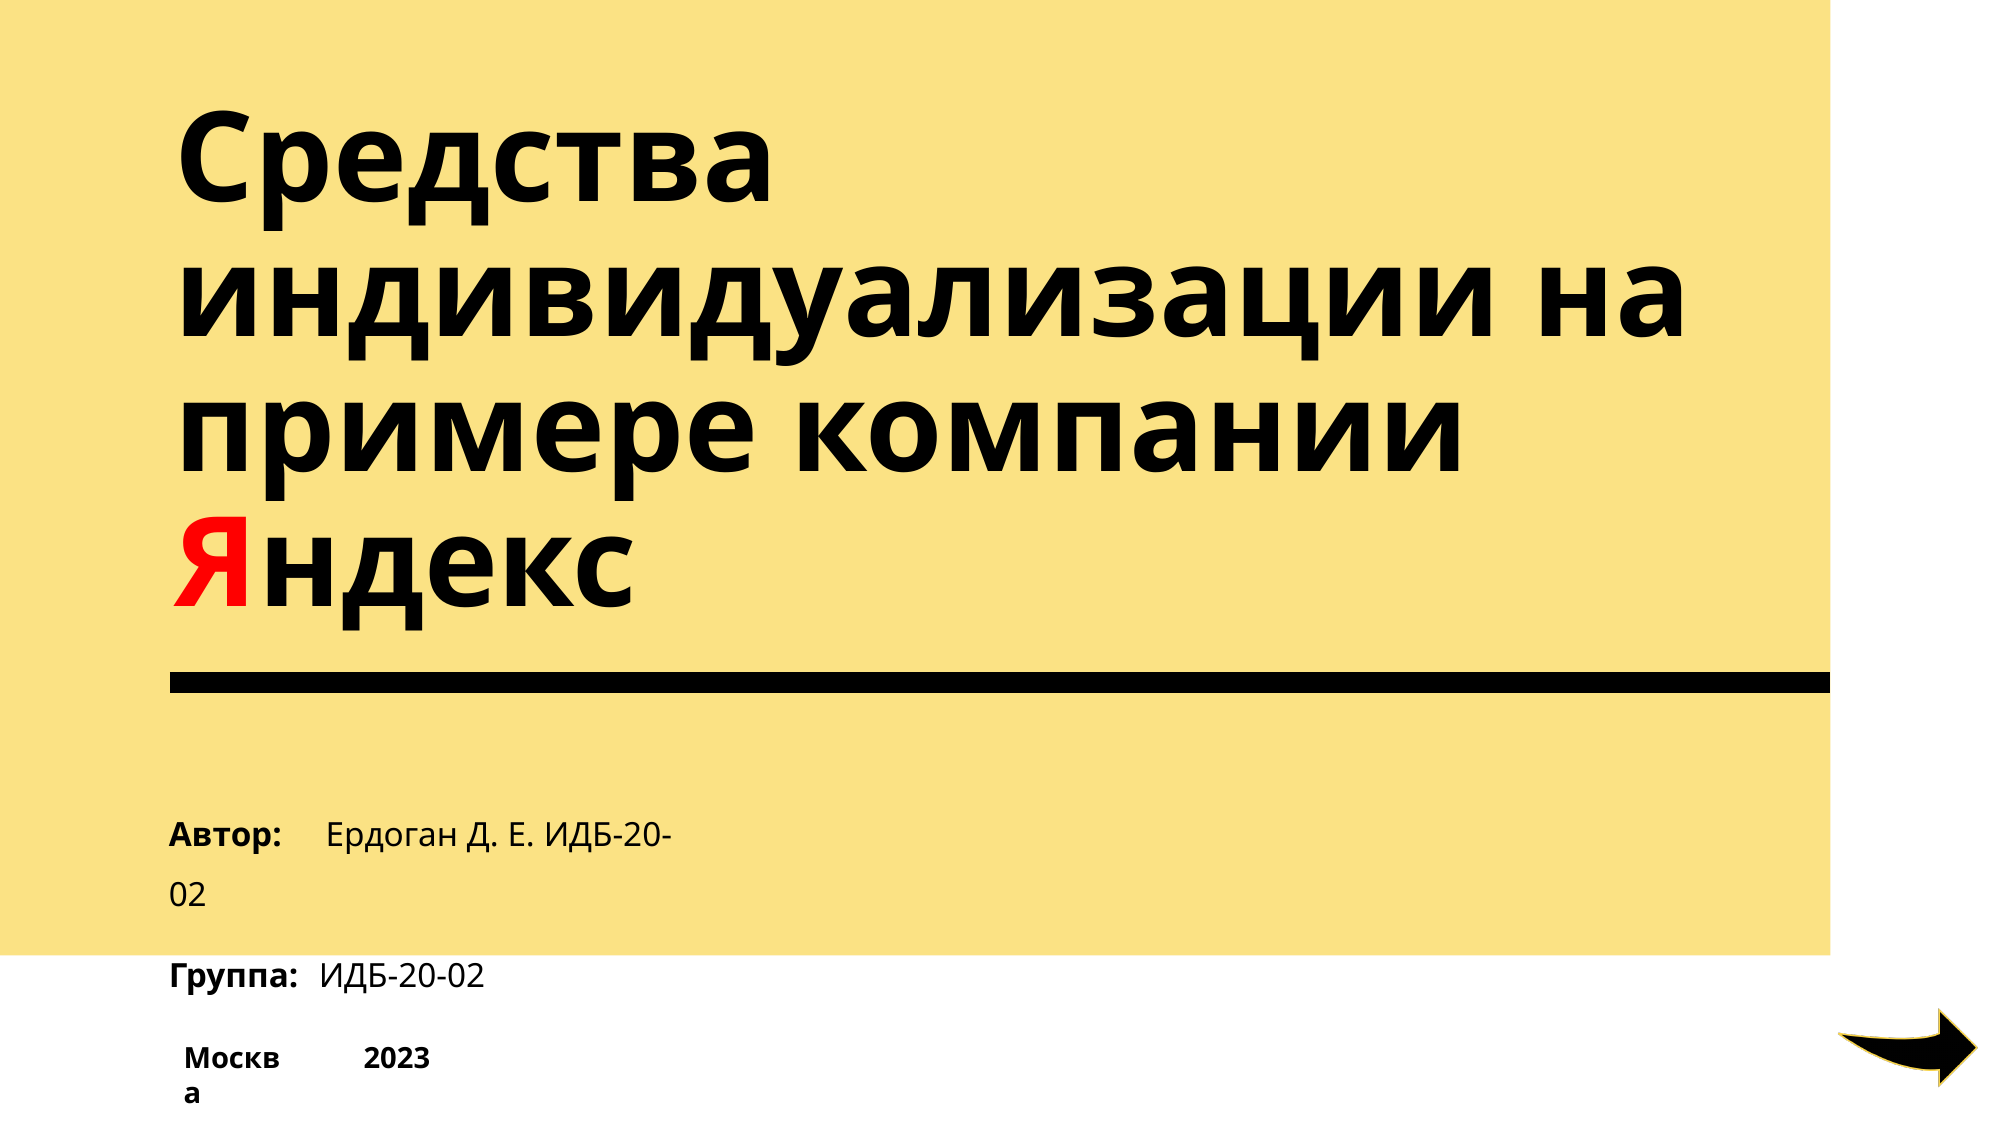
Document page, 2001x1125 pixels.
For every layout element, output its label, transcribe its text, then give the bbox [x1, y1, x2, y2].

text_box Москва [168, 1032, 309, 1068]
text_box 2023 [348, 1032, 449, 1068]
list Автор: Ердоган Д. Е. ИДБ-20-02 Группа: ИДБ-20-02 [168, 793, 704, 939]
picture [1832, 972, 1983, 1123]
title Средства индивидуализации на примере компании Яндекс [160, 151, 1840, 641]
